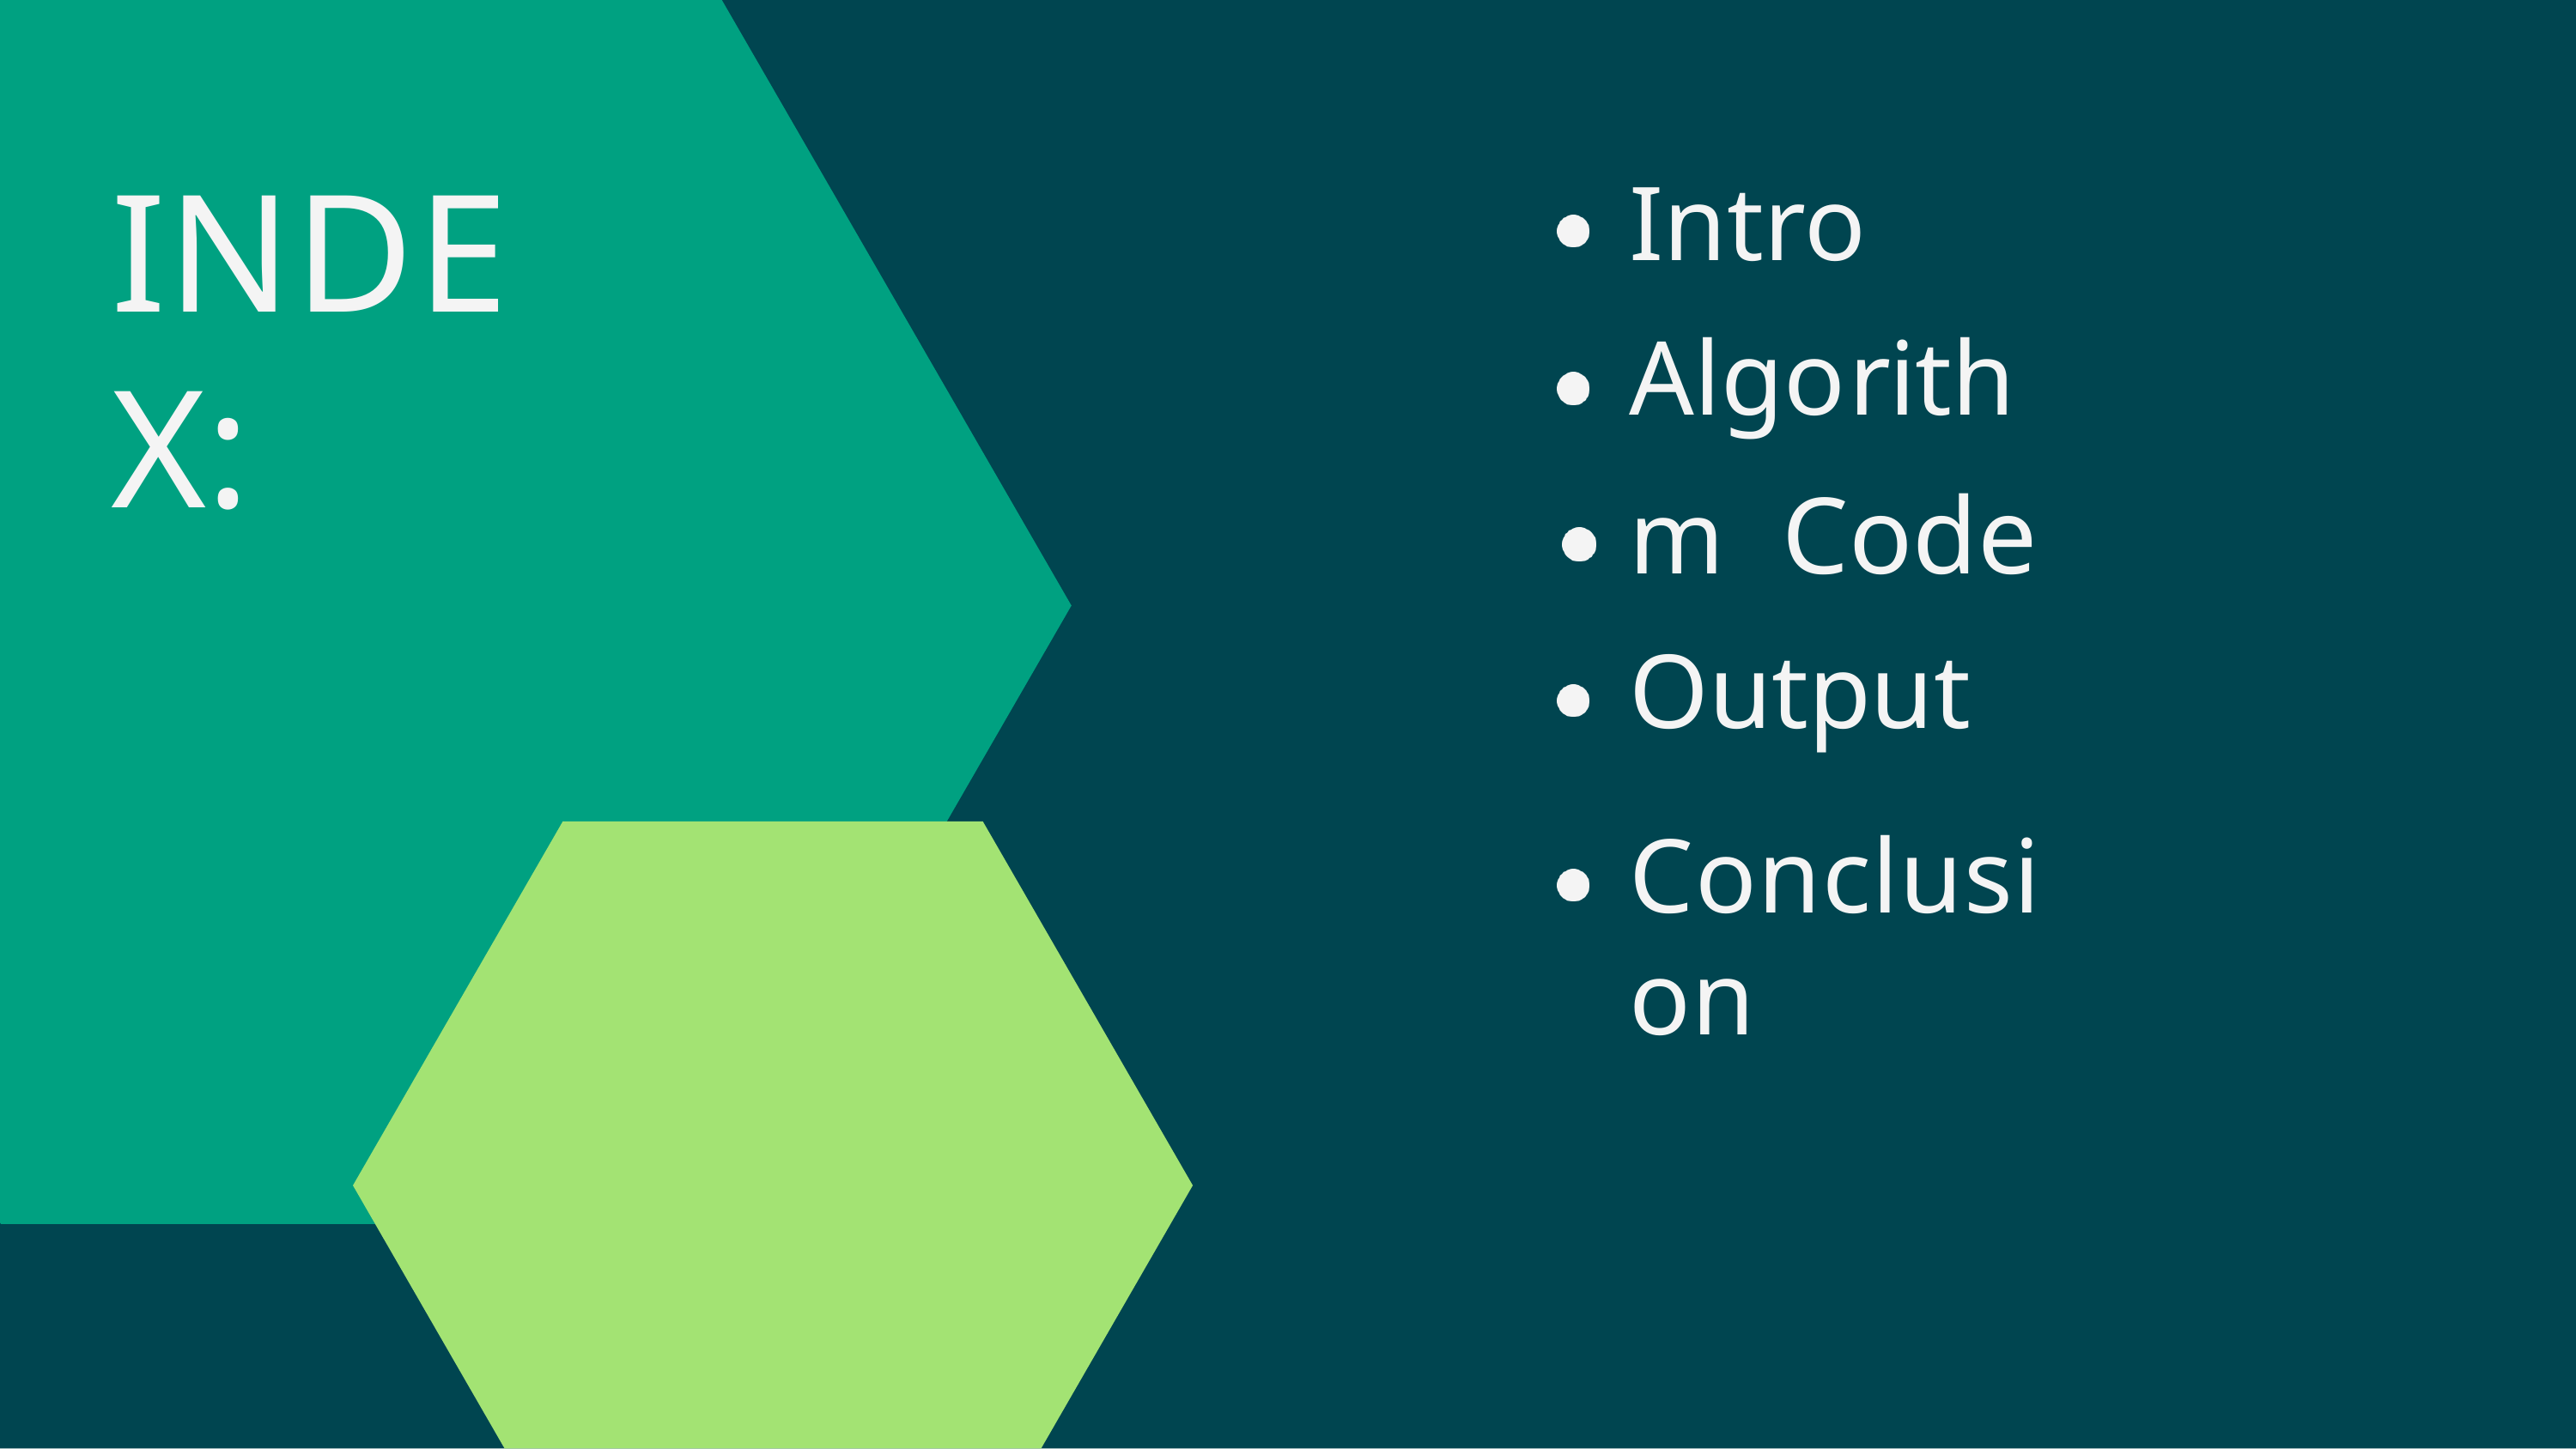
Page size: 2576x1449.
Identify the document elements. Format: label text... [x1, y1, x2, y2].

picture [1562, 527, 1596, 561]
picture [1556, 214, 1589, 247]
picture [1556, 684, 1589, 718]
picture [1556, 868, 1589, 901]
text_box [0, 0, 1194, 1449]
text_box Intro Algorithm Code Output Conclusion [1627, 122, 2134, 1056]
picture [1556, 372, 1589, 405]
